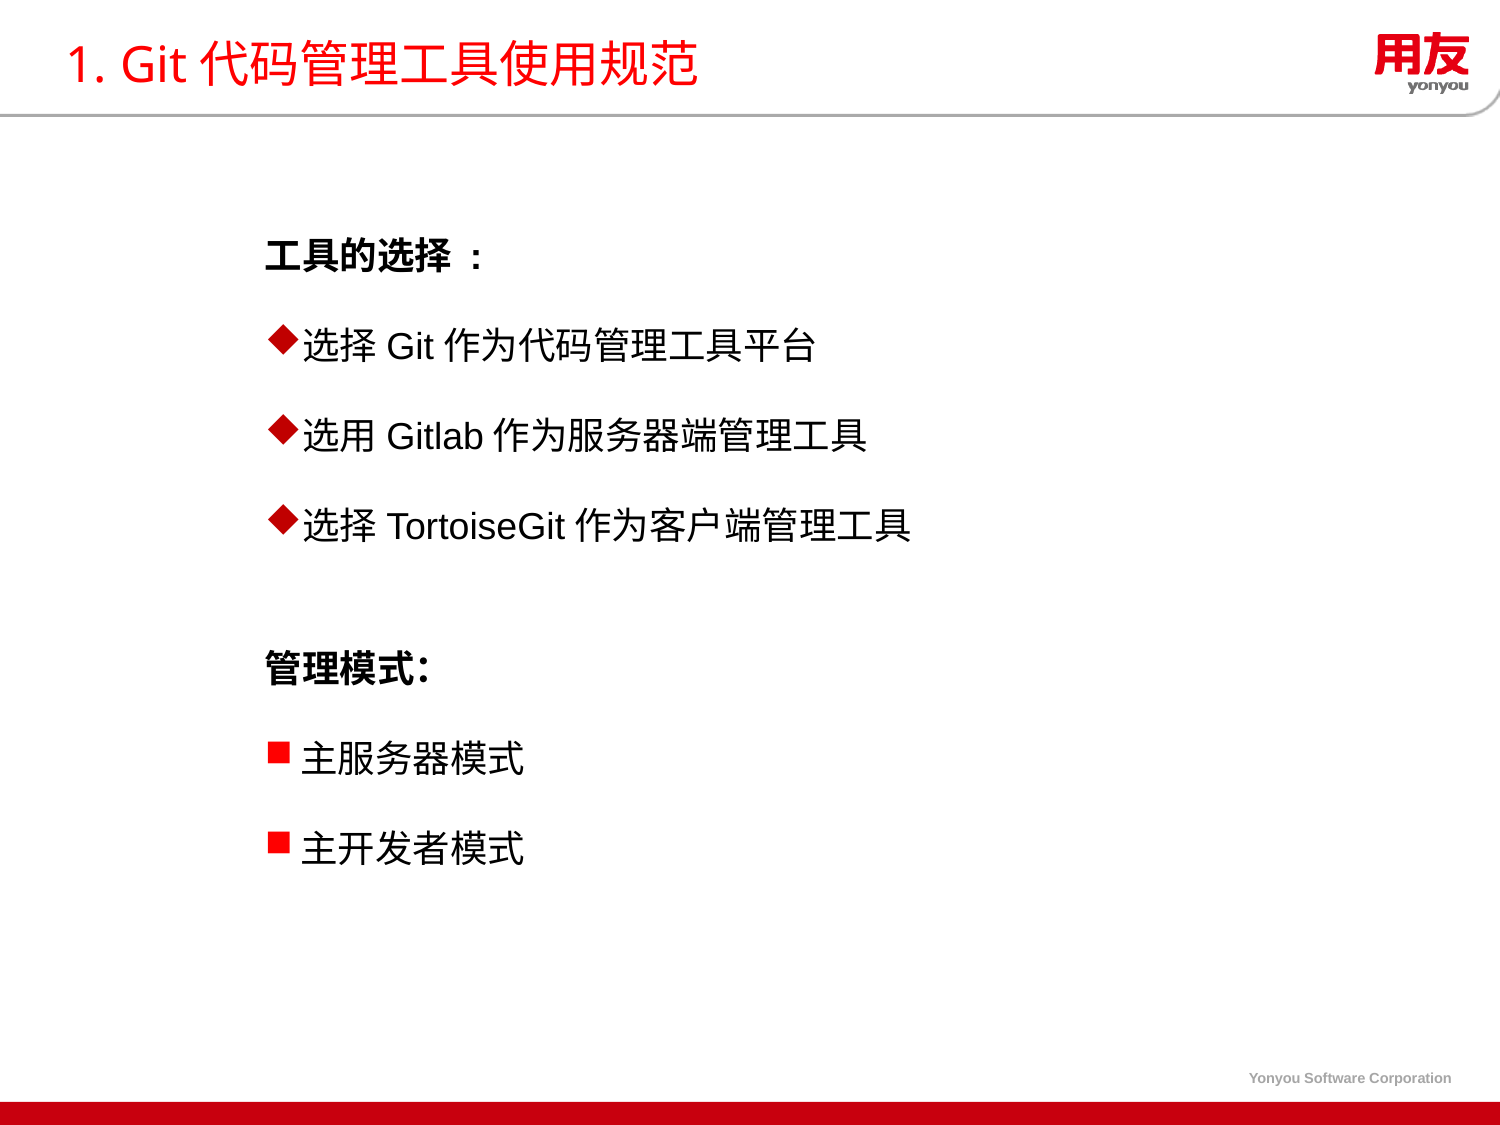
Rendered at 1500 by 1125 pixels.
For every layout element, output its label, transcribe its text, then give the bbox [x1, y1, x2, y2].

picture [0, 32, 1500, 117]
text_box 工具的选择 : 选择Git作为代码管理工具平台 选用Gitlab作为服务器端管理工具 选择TortoiseGit作为客户端管理工具 [249, 224, 975, 600]
title 1. Git代码管理工具使用规范 [50, 25, 1263, 95]
text_box 管理模式： 主服务器模式 主开发者模式 [249, 637, 1000, 878]
